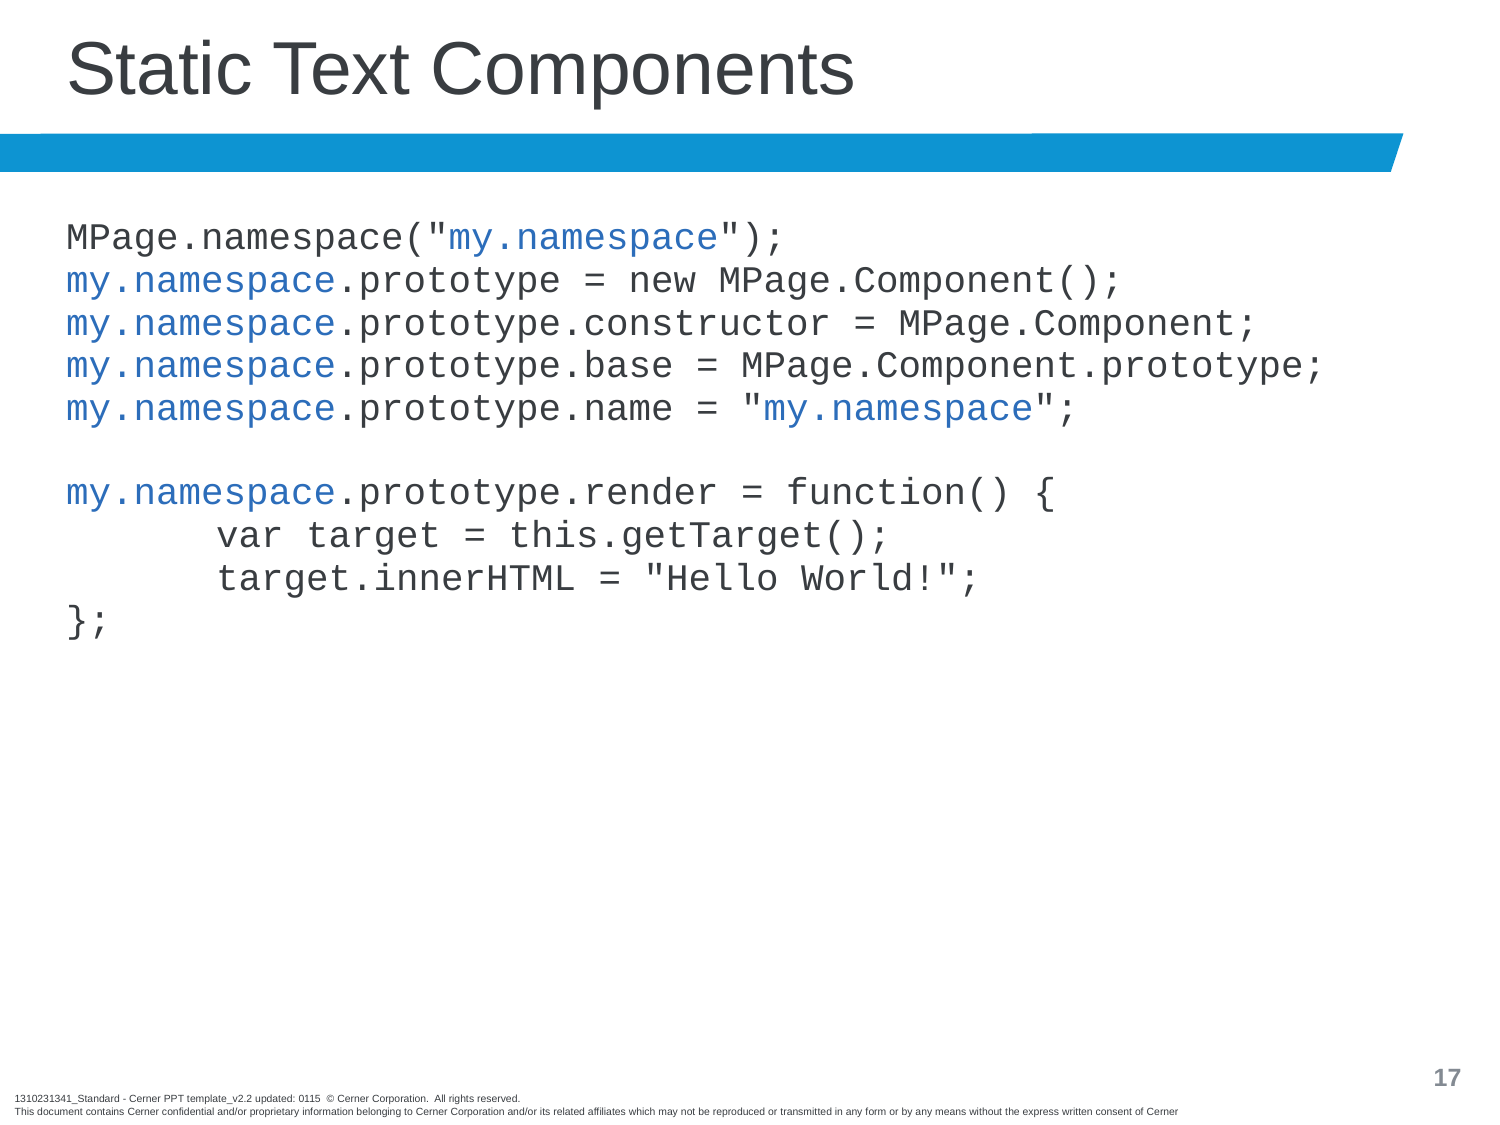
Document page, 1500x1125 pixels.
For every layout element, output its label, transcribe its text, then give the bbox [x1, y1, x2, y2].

list MPage.namespace("my.namespace"); my.namespace.prototype = new MPage.Component(); my.namespace.prototype.constructor = MPage.Component; my.namespace.prototype.base = MPage.Component.prototype; my.namespace.prototype.name = "my.namespace"; my.namespace.prototype.render = function() { var target = this.getTarget(); target.innerHTML = "Hello World!"; }; [51, 210, 1486, 1041]
title Static Text Components [51, 0, 1403, 142]
